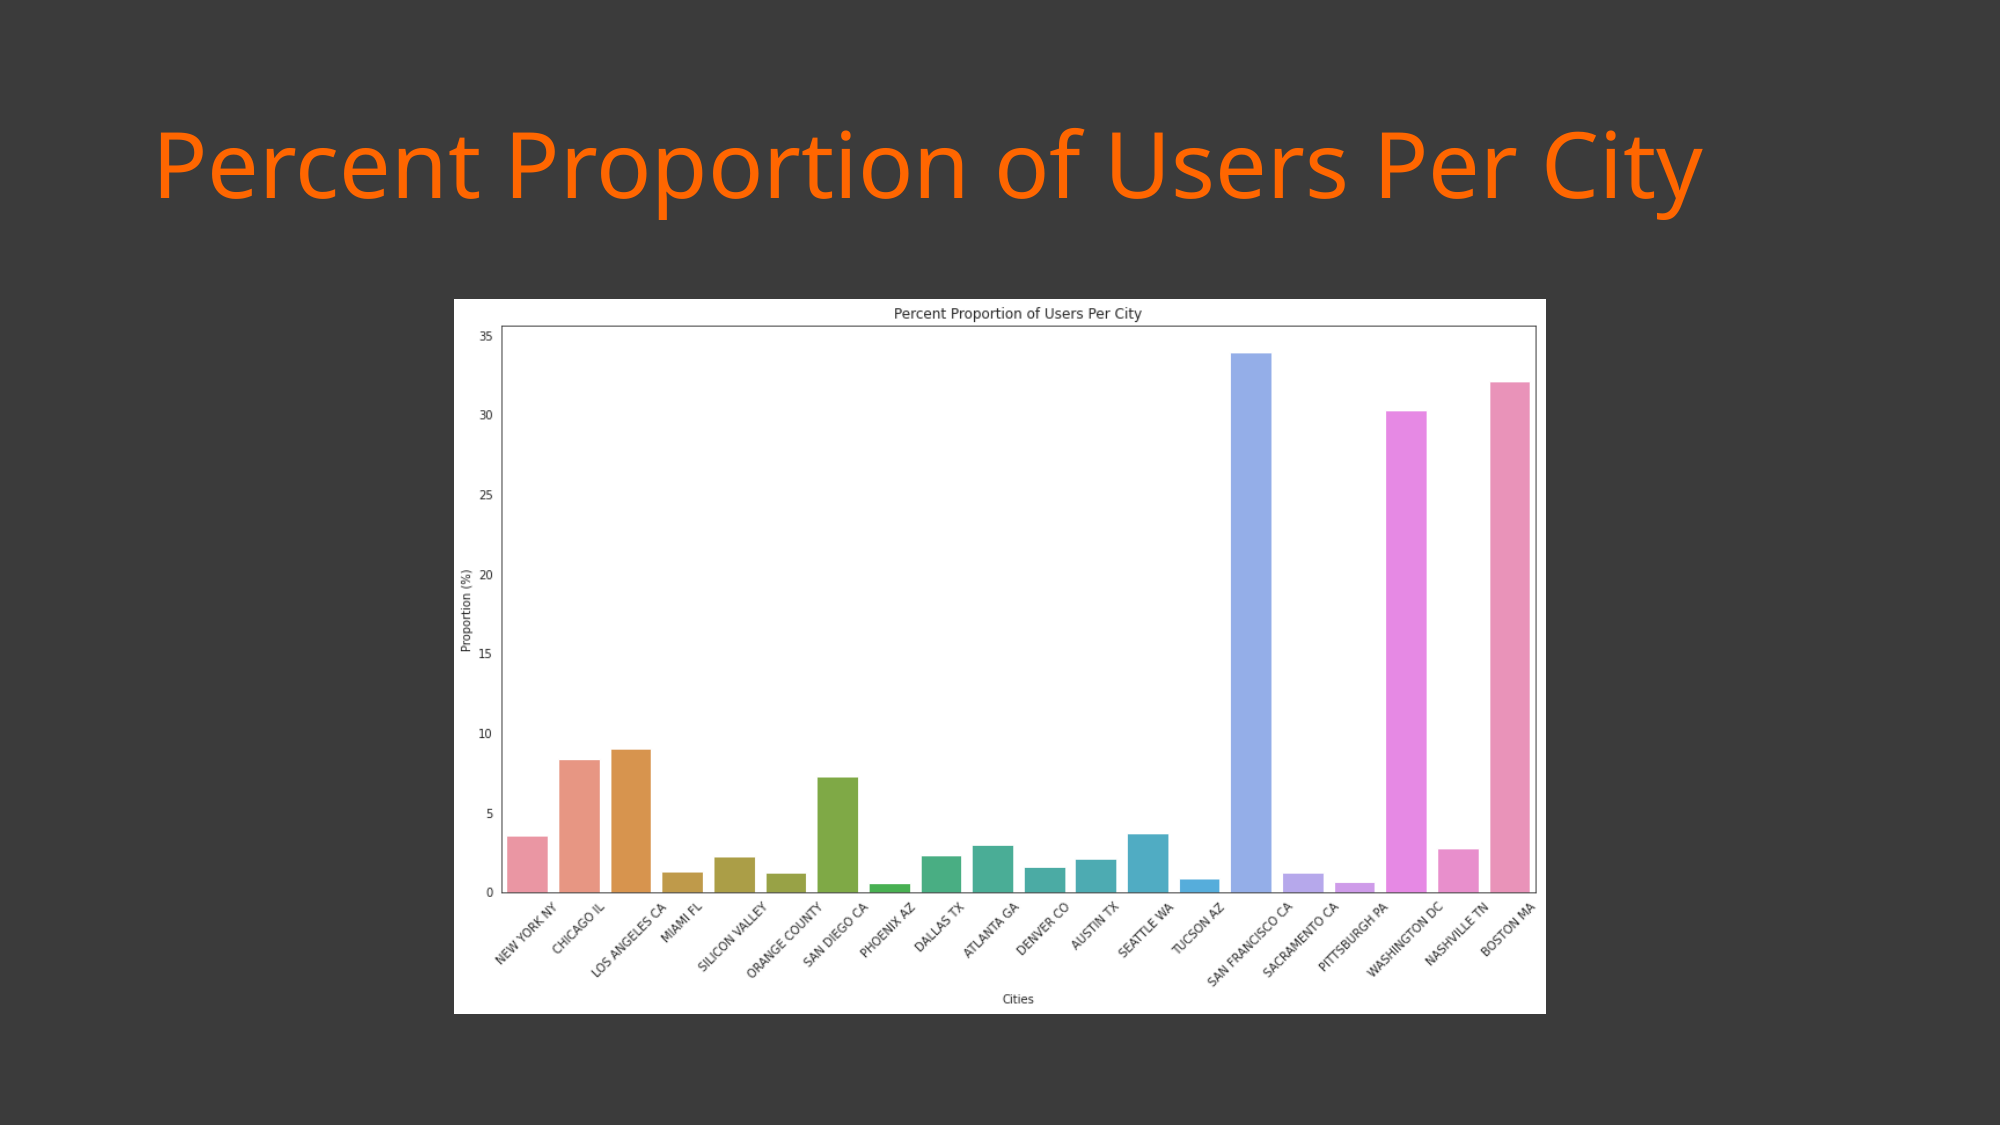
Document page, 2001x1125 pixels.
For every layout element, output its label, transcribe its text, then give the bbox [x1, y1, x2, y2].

title Percent Proportion of Users Per City [137, 59, 1863, 278]
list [454, 299, 1546, 1014]
